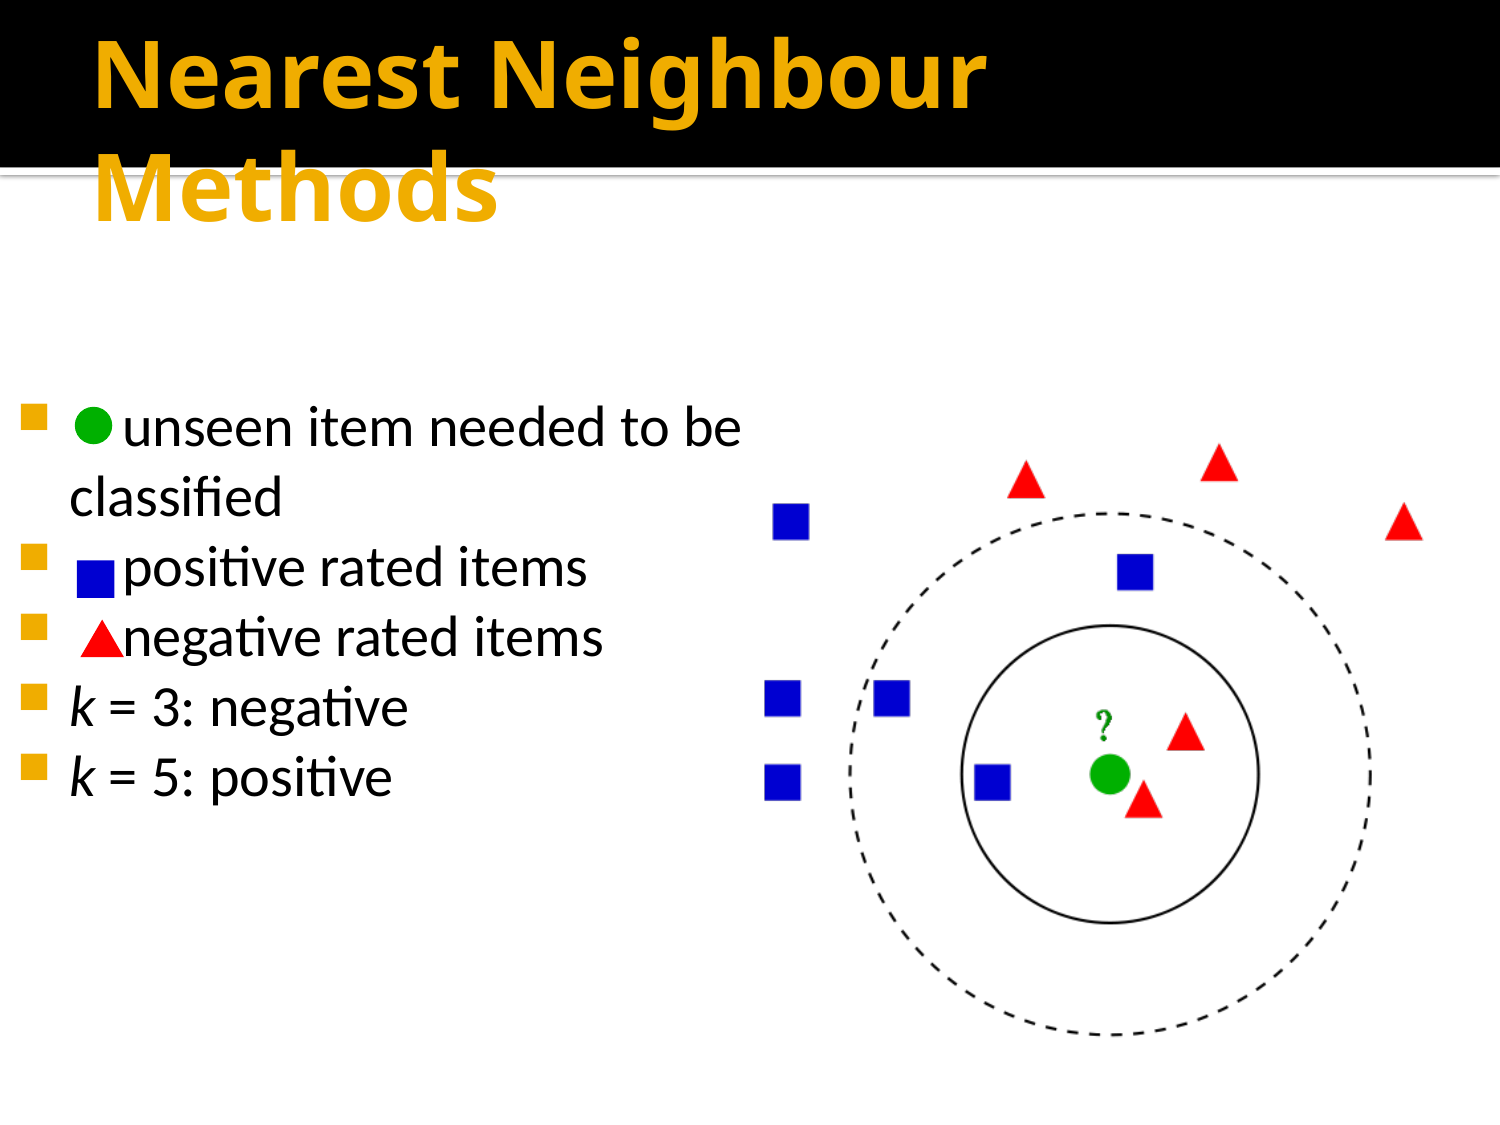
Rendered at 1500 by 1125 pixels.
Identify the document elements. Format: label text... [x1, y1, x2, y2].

title Nearest Neighbour Methods [75, 24, 1425, 231]
text_box [70, 402, 117, 449]
list unseen item needed to be classified positive rated items negative rated items k = 3: negative k = 5: positive [0, 373, 857, 1116]
text_box [73, 557, 118, 602]
text_box [76, 615, 128, 661]
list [762, 440, 1425, 1040]
